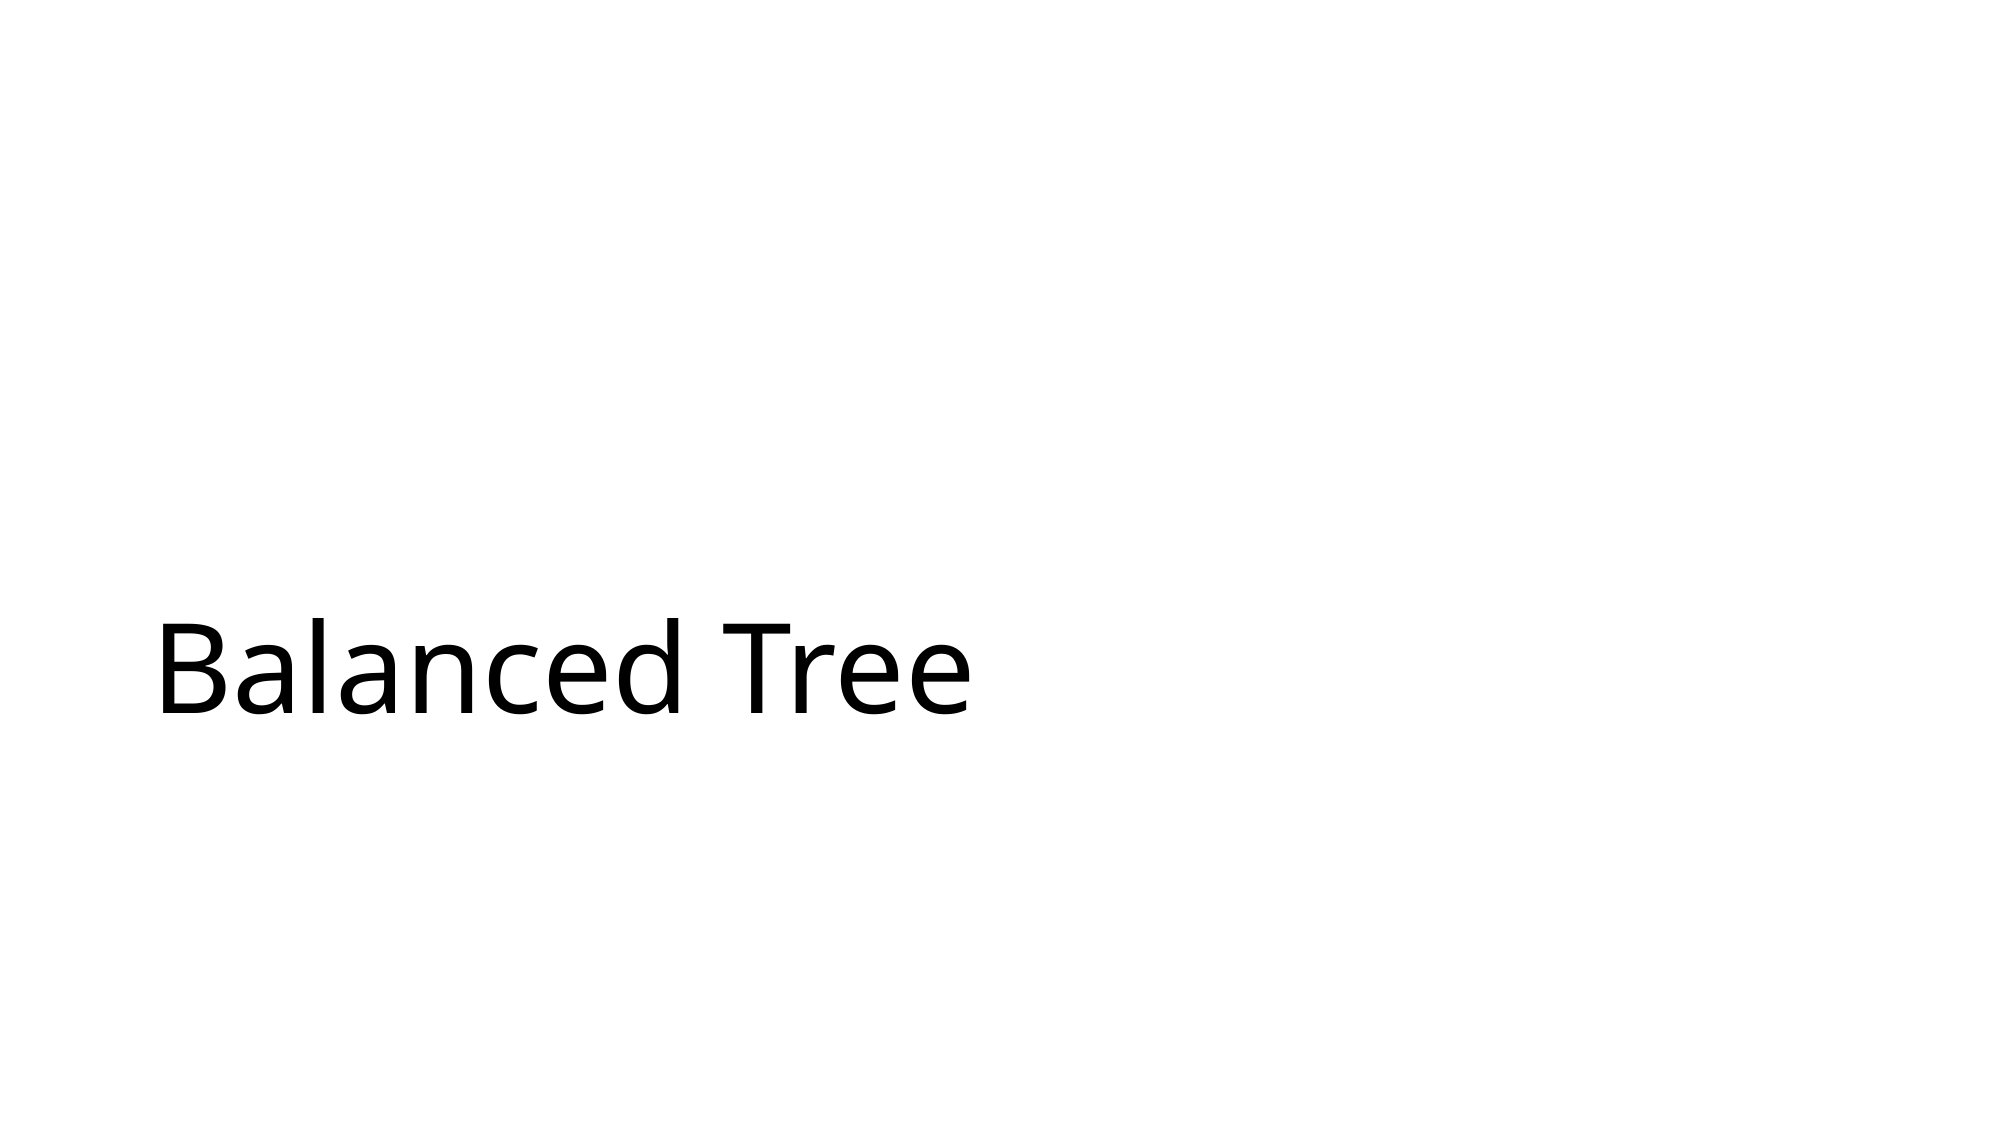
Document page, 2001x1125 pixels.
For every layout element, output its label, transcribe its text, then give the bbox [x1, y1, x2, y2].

title Balanced Tree [136, 280, 1862, 749]
